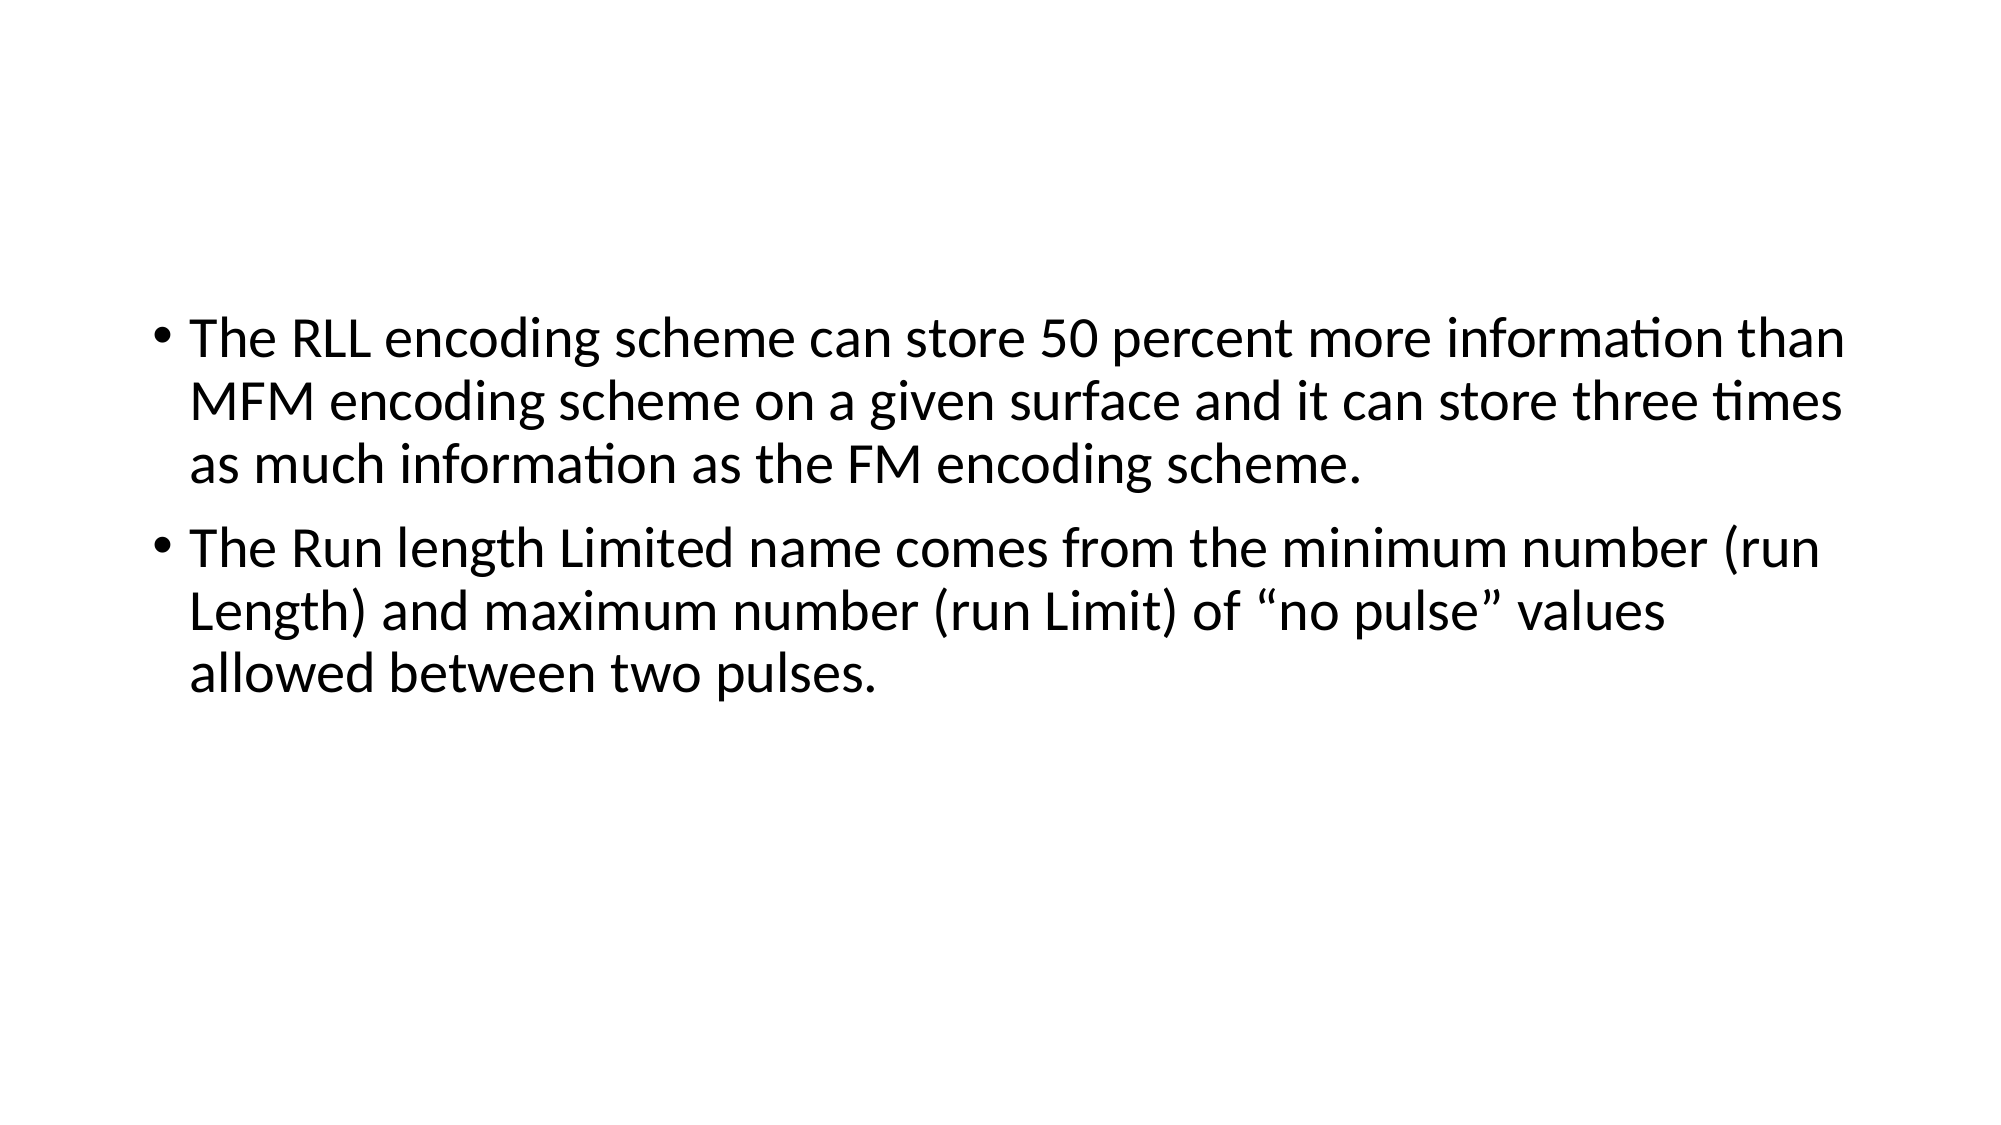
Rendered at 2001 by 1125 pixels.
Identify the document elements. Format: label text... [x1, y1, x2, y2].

list The RLL encoding scheme can store 50 percent more information than MFM encoding scheme on a given surface and it can store three times as much information as the FM encoding scheme. The Run length Limited name comes from the minimum number (run Length) and maximum number (run Limit) of “no pulse” values allowed between two pulses. [137, 299, 1863, 1014]
